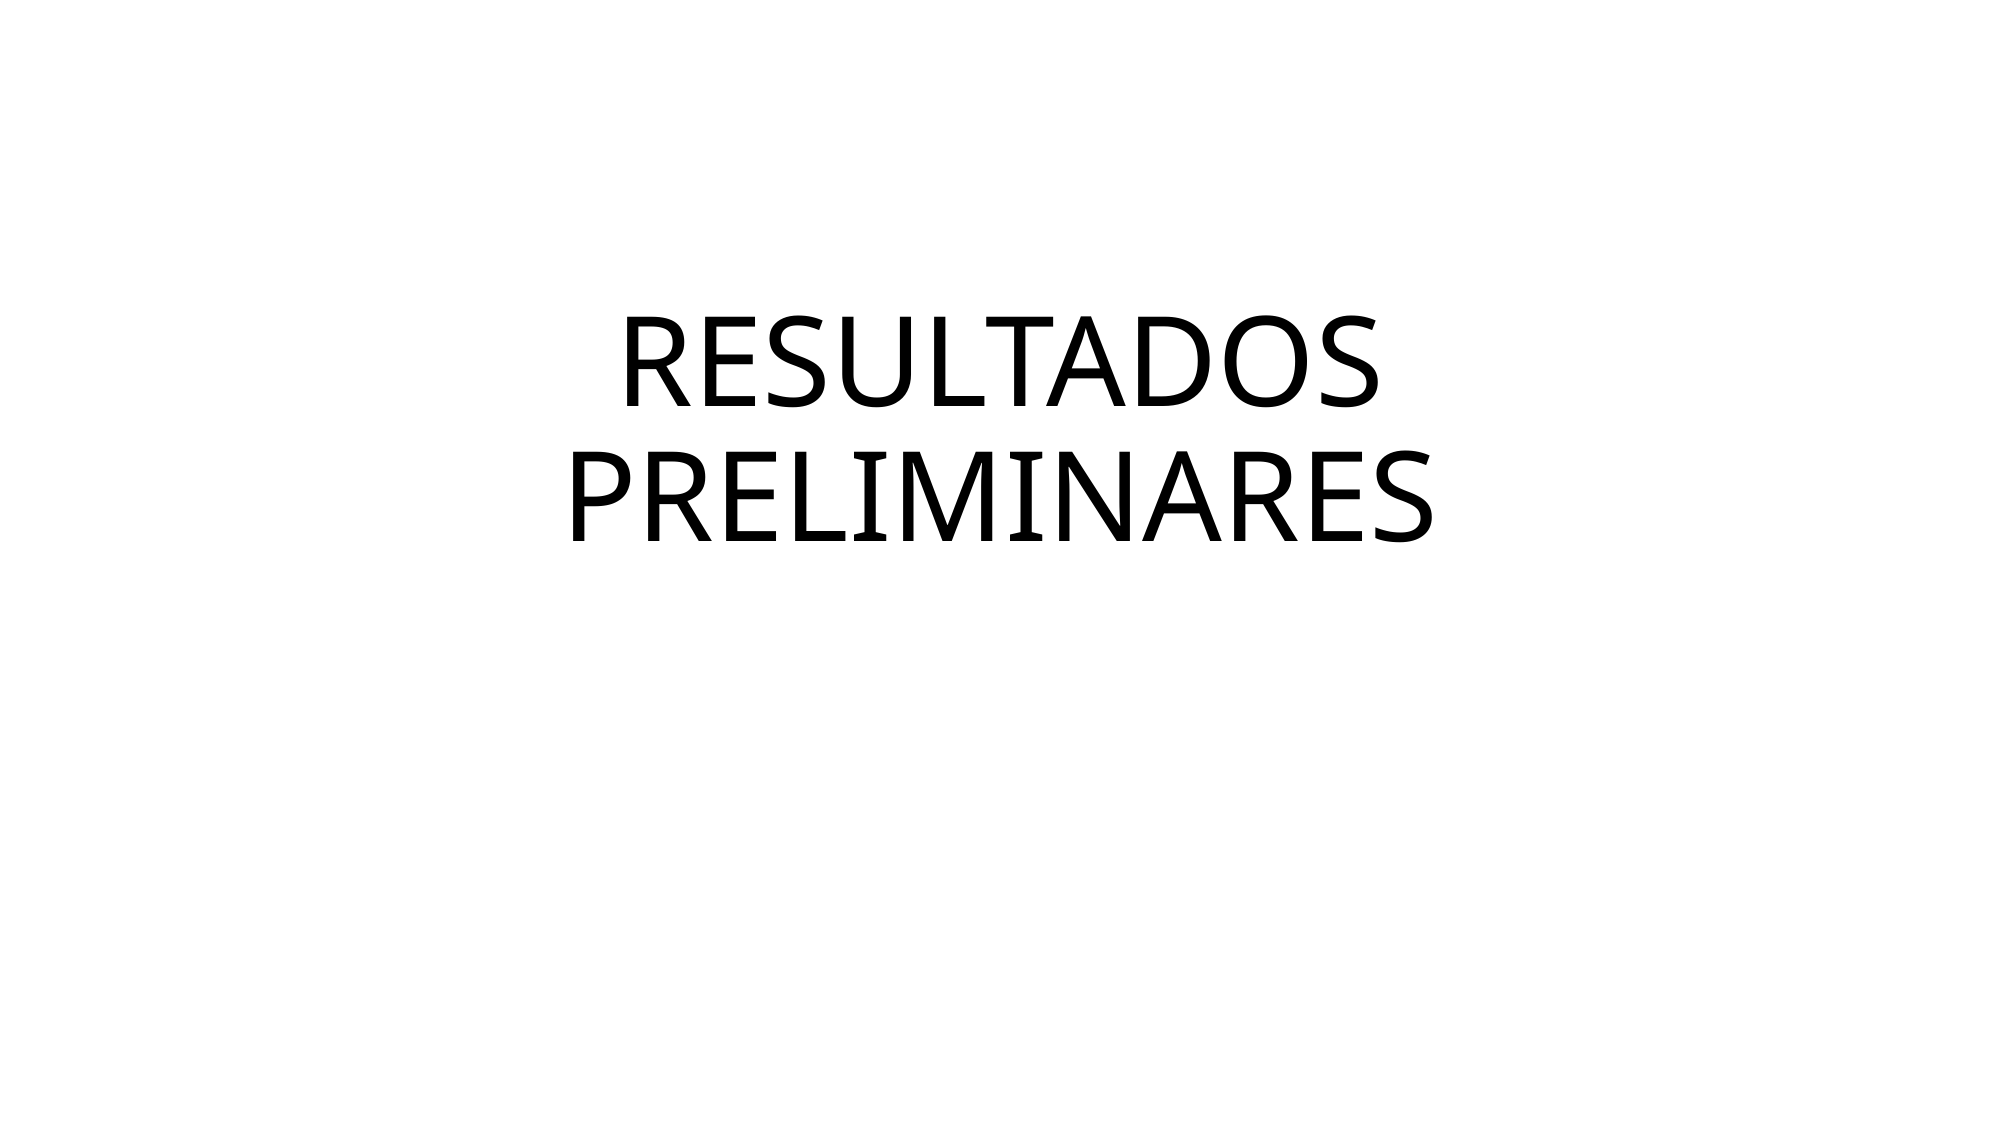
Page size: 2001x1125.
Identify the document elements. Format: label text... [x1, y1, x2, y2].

title RESULTADOS PRELIMINARES [249, 184, 1750, 576]
